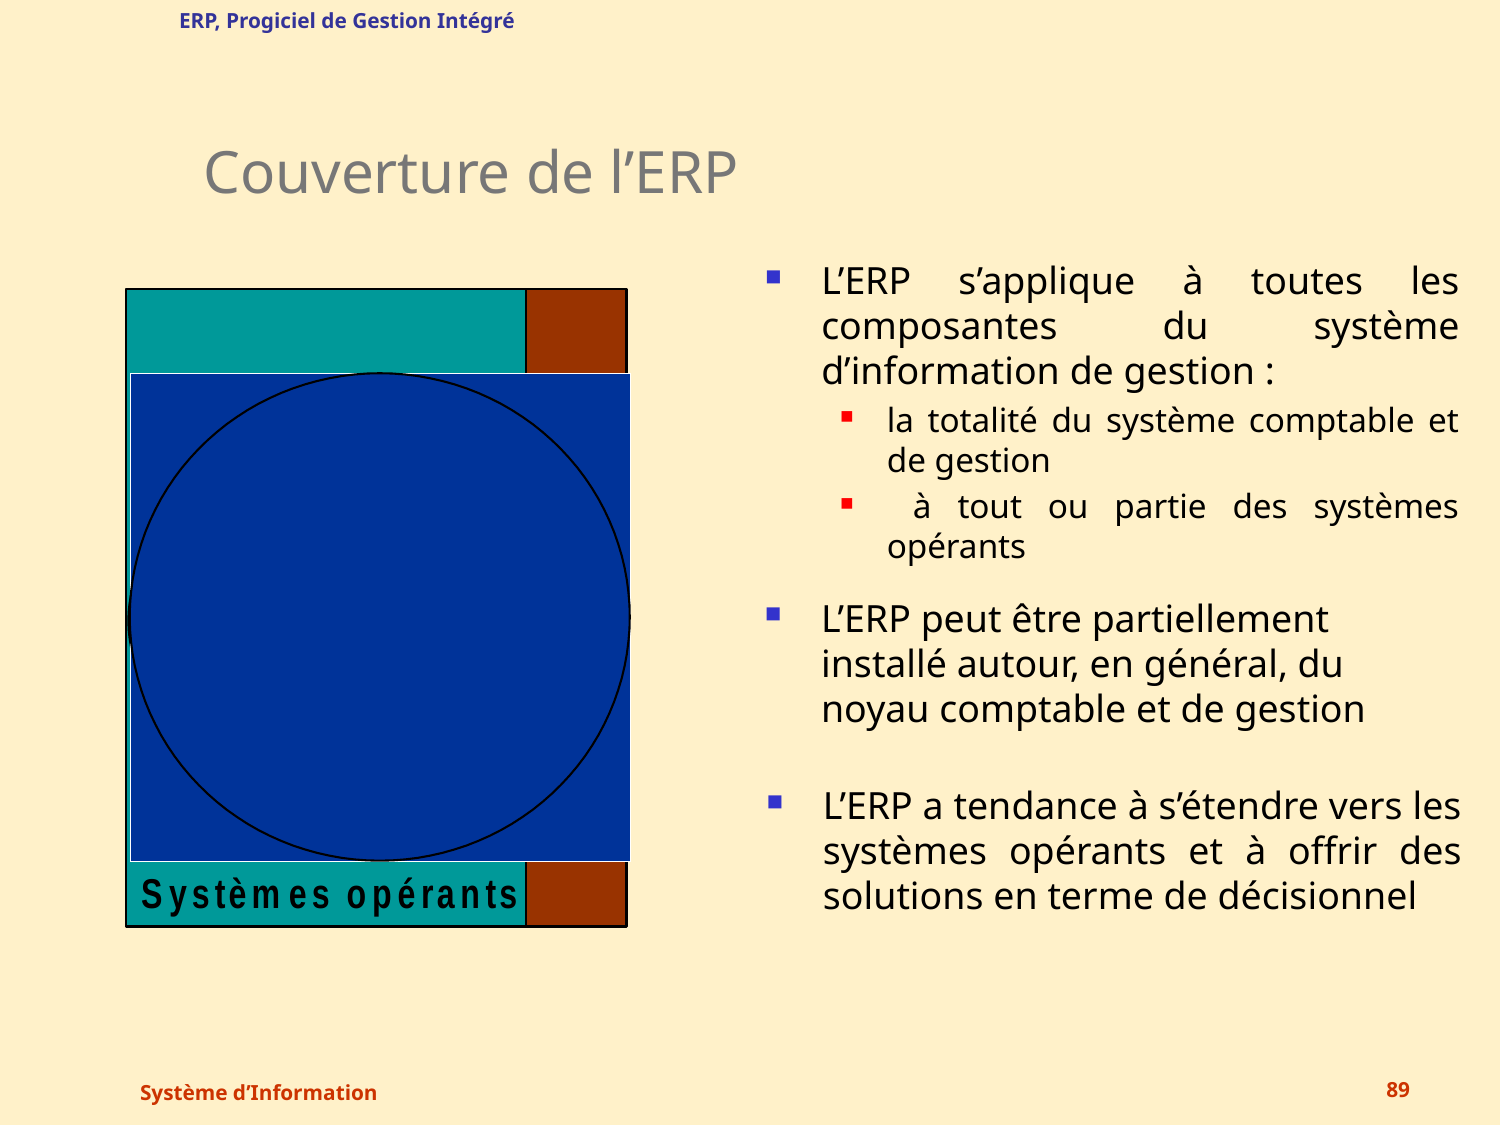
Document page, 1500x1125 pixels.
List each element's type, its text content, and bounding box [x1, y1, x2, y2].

picture [124, 287, 634, 930]
slide_number 89 [1112, 1037, 1426, 1113]
list L’ERP s’applique à toutes les composantes du système d’information de gestion : la totalité du système comptable et de gestion à tout ou partie des systèmes opérants [749, 249, 1476, 588]
text_box L’ERP peut être partiellement installé autour, en général, du noyau comptable et de gestion [750, 587, 1475, 750]
text_box ERP, Progiciel de Gestion Intégré [164, 0, 530, 40]
text_box L’ERP a tendance à s’étendre vers les systèmes opérants et à offrir des solutions en terme de décisionnel [751, 774, 1477, 1000]
footer Système d’Information [124, 1037, 601, 1113]
title Couverture de l’ERP [188, 24, 1468, 213]
